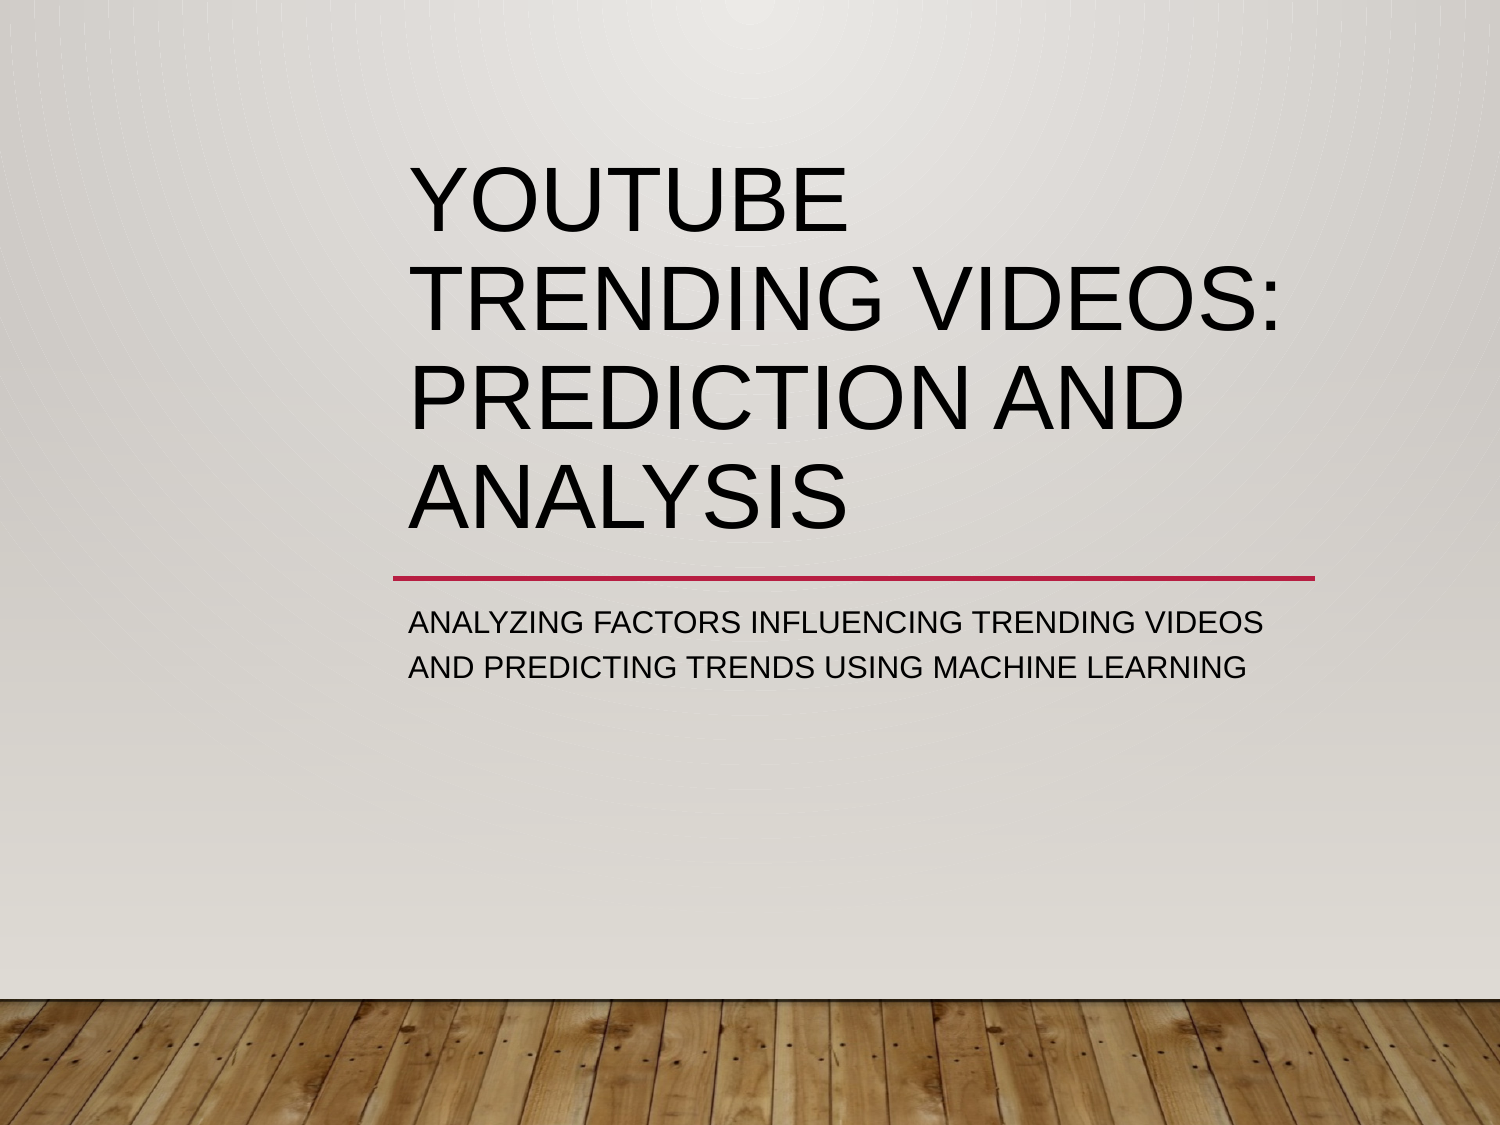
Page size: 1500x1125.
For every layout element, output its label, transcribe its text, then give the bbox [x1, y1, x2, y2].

picture [0, 999, 1500, 1125]
subtitle Analyzing factors influencing trending videos and predicting trends using machine learning [393, 579, 1315, 740]
title YouTube Trending Videos: Prediction and Analysis [393, 131, 1315, 549]
